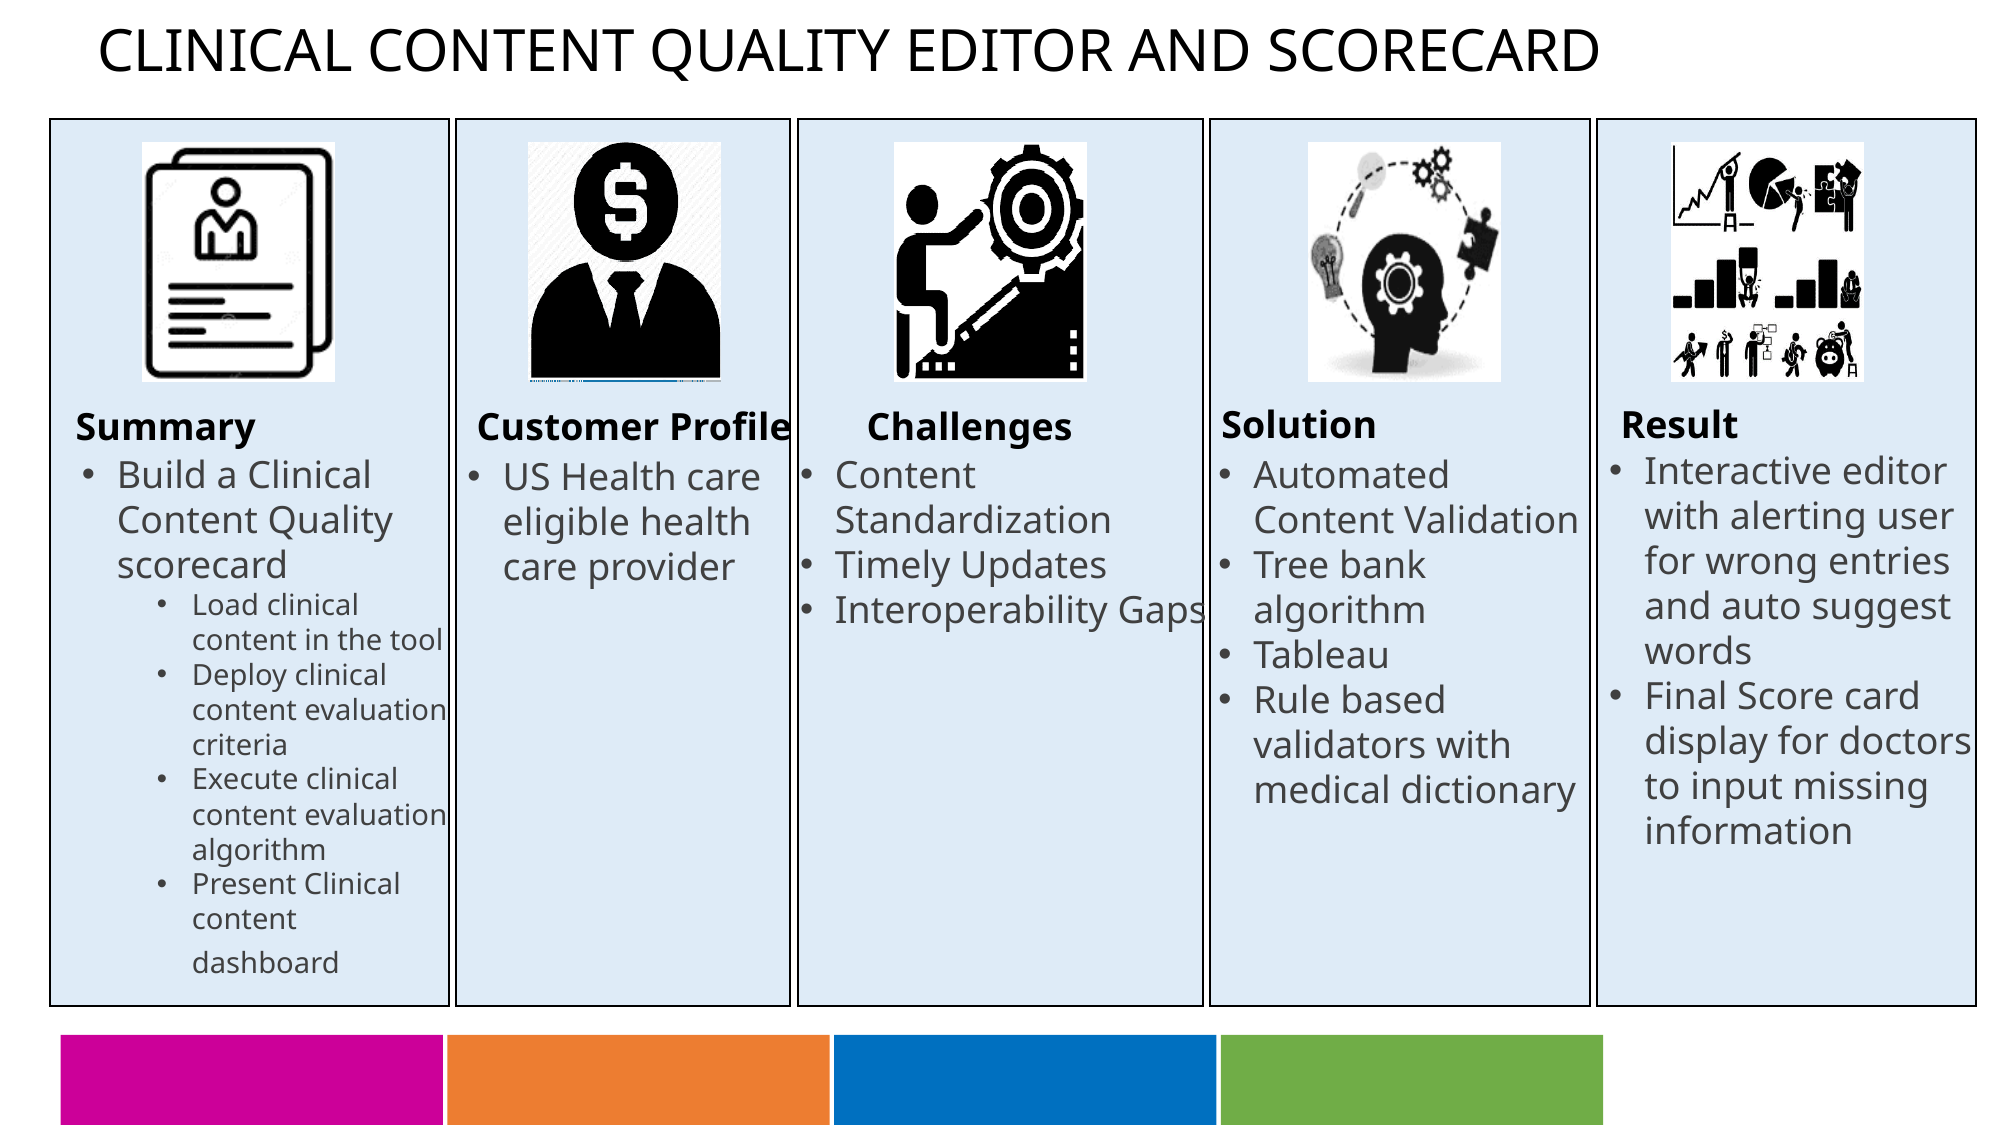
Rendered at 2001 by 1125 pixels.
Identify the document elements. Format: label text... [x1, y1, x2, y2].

picture [142, 142, 335, 382]
text_box [455, 951, 791, 1007]
text_box [1209, 119, 1591, 400]
picture [894, 142, 1087, 382]
picture [1671, 142, 1864, 382]
picture [1308, 142, 1501, 382]
text_box [1209, 951, 1591, 1007]
picture [528, 142, 721, 382]
text_box [455, 119, 791, 400]
text_box CLINICAL CONTENT QUALITY EDITOR AND SCORECARD [82, 13, 1977, 119]
text_box [49, 118, 450, 1007]
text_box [75, 400, 1982, 951]
text_box [797, 951, 1204, 1007]
text_box [1596, 951, 1977, 1007]
text_box [1596, 119, 1977, 400]
text_box [797, 119, 1204, 400]
